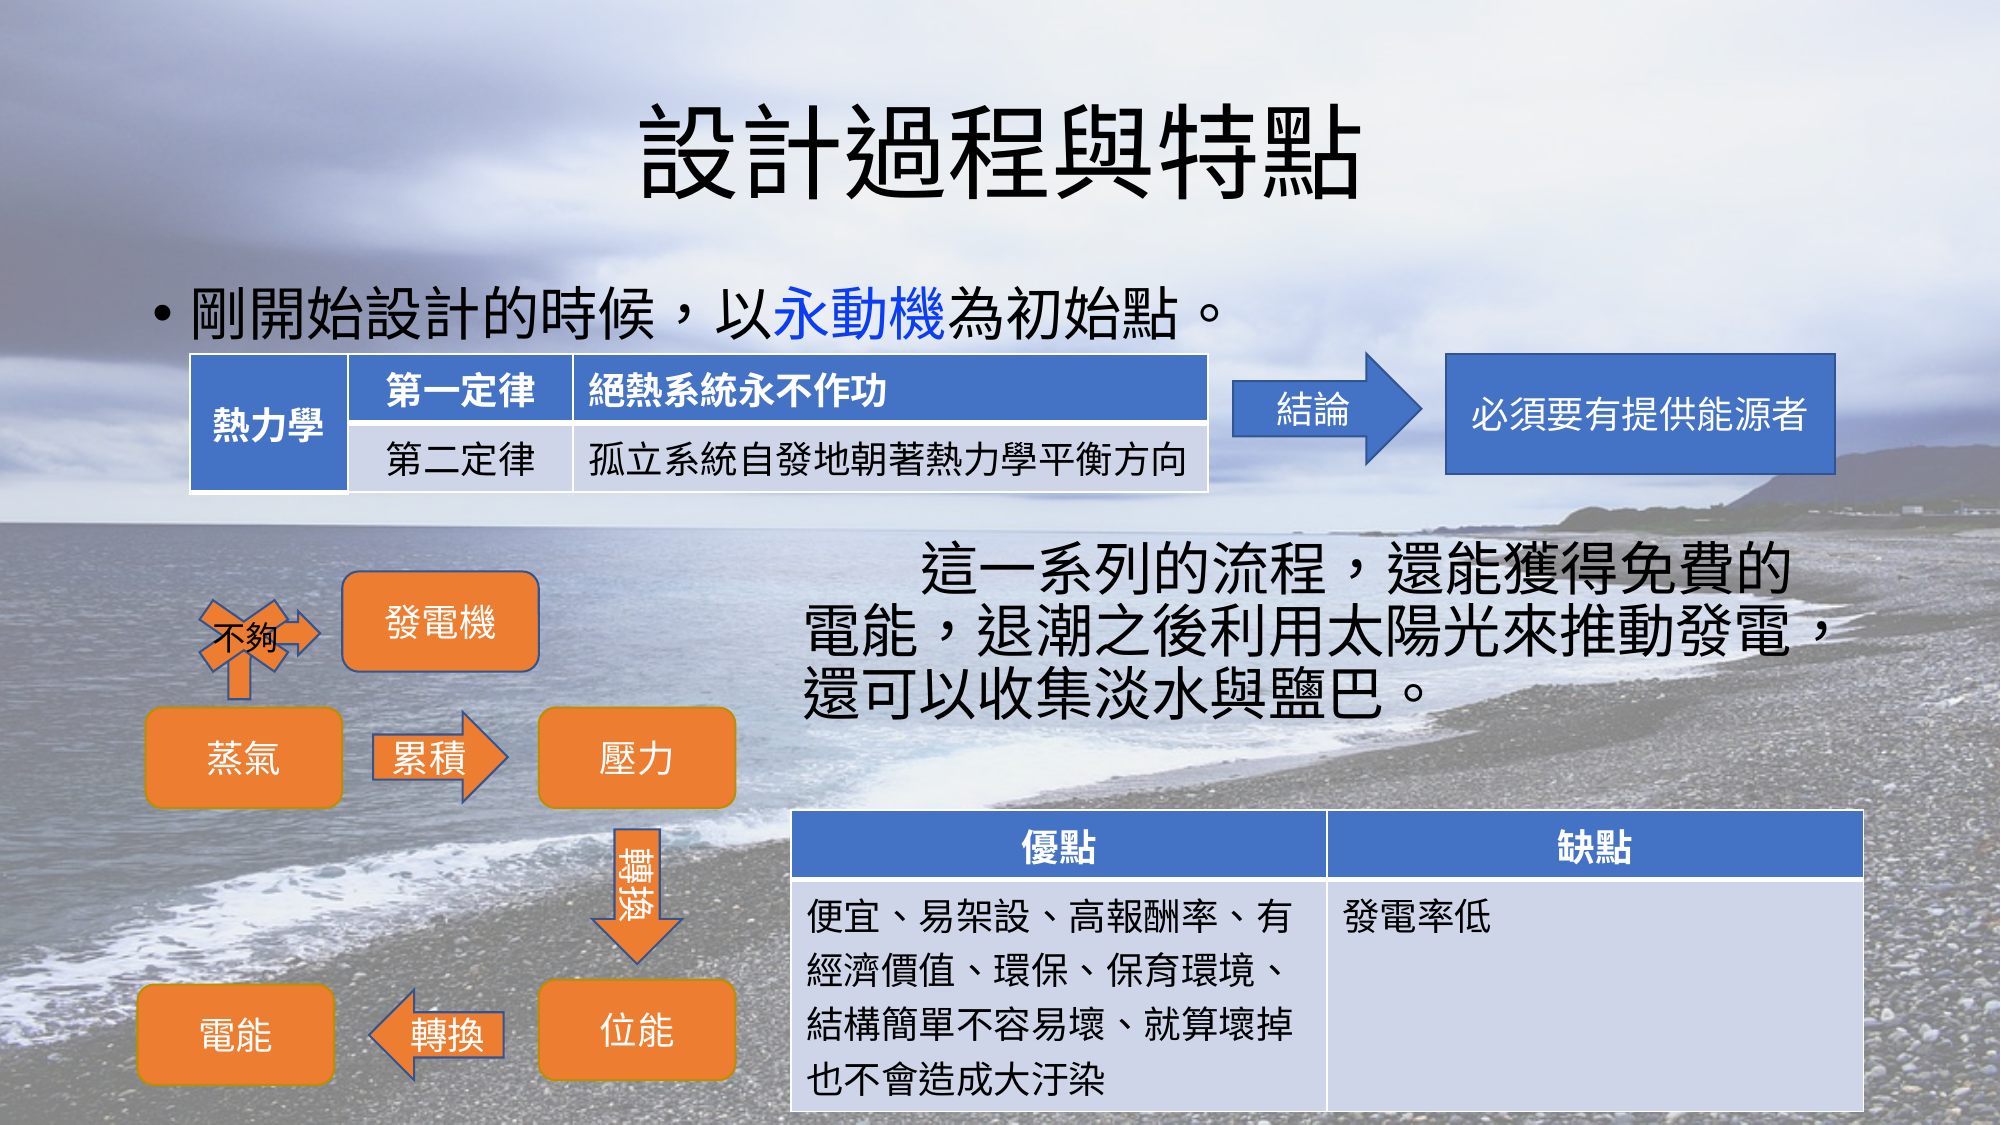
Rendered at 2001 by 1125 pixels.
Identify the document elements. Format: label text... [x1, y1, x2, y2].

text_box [171, 585, 321, 700]
text_box 轉換 [589, 828, 685, 966]
table_cell 便宜、易架設、高報酬率、有經濟價值、環保、保育環境、結構簡單不容易壞、就算壞掉也不會造成大汙染 [792, 882, 1326, 1111]
text_box 位能 [537, 978, 737, 1082]
table_header 缺點 [1328, 811, 1863, 877]
text_box 發電機 [341, 570, 540, 673]
table_header 優點 [792, 811, 1326, 877]
text_box 電能 [136, 983, 336, 1086]
table_cell 發電率低 [1328, 882, 1863, 1111]
list 剛開始設計的時候，以永動機為初始點。 這一系列的流程，還能獲得免費的電能，退潮之後利用太陽光來推動發電，還可以收集淡水與鹽巴。 [137, 277, 1863, 1014]
text_box 蒸氣 [144, 706, 344, 809]
table_header 絕熱系統永不作功 [574, 355, 1207, 420]
table_cell 第二定律 [349, 426, 572, 491]
table_header 第一定律 [349, 355, 572, 420]
text_box 轉換 [367, 987, 505, 1083]
text_box 結論 [1232, 351, 1423, 467]
table_header 熱力學 [191, 355, 347, 490]
text_box 必須要有提供能源者 [1445, 353, 1836, 475]
table_cell 孤立系統自發地朝著熱力學平衡方向 [574, 426, 1207, 491]
text_box 累積 [372, 709, 510, 805]
text_box 壓力 [537, 706, 737, 809]
title 設計過程與特點 [137, 59, 1863, 256]
